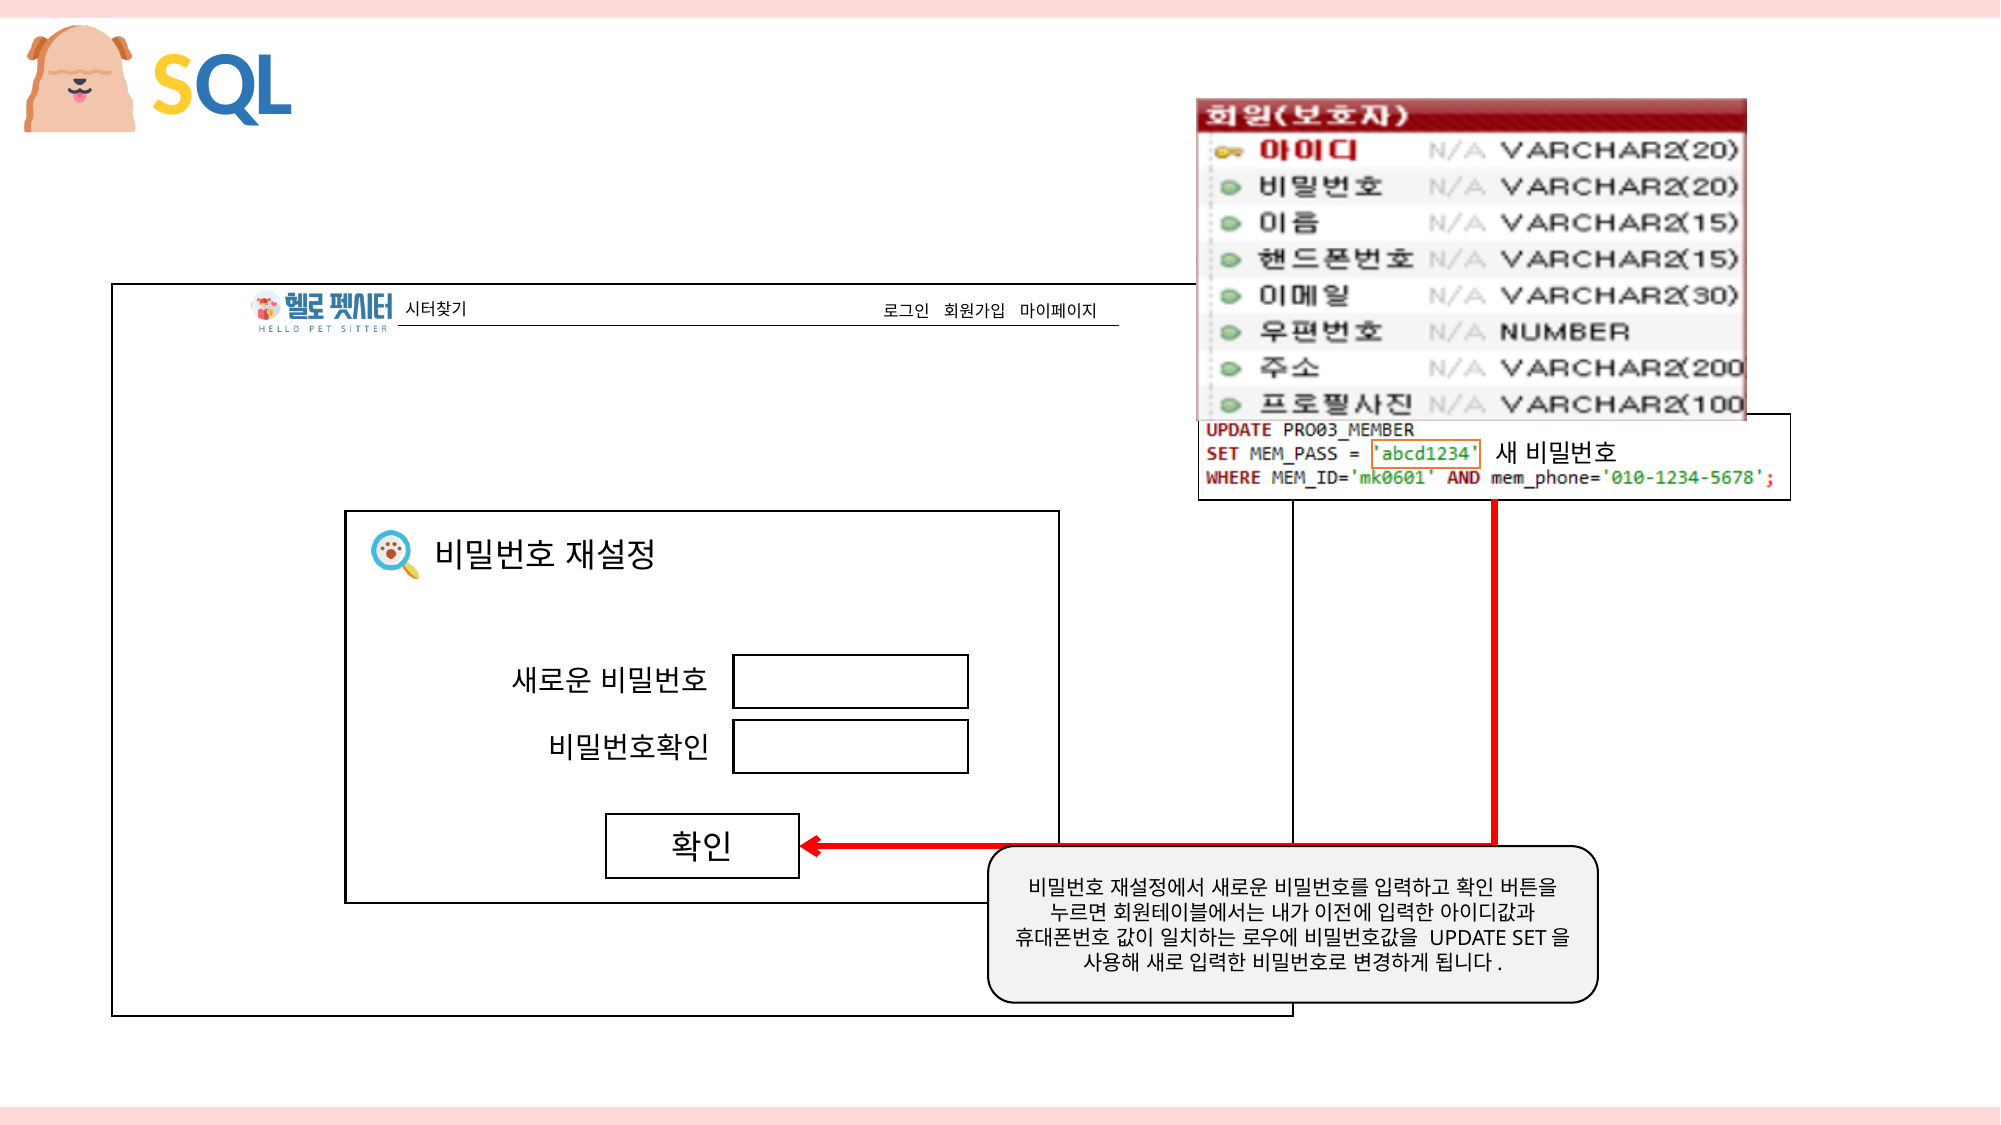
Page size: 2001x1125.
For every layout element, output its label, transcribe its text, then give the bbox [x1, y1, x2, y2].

text_box [0, 1106, 2000, 1125]
text_box 비밀번호 재설정에서 새로운 비밀번호를 입력하고 확인 버튼을 누르면 회원테이블에서는 내가 이전에 입력한 아이디값과 휴대폰번호 값이 일치하는 로우에 비밀번호값을 UPDATE SET을 사용해 새로 입력한 비밀번호로 변경하게 됩니다. [1321, 845, 1599, 1004]
text_box [0, 0, 2000, 19]
text_box 시터찾기 [400, 291, 489, 325]
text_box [345, 511, 973, 903]
picture [244, 287, 400, 335]
picture [20, 19, 139, 138]
text_box [111, 283, 1196, 1017]
text_box SQL [137, 15, 307, 140]
text_box 로그인 회원가입 마이페이지 [868, 293, 1136, 325]
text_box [973, 325, 1321, 1021]
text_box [1321, 414, 1790, 500]
picture [1196, 98, 1747, 421]
